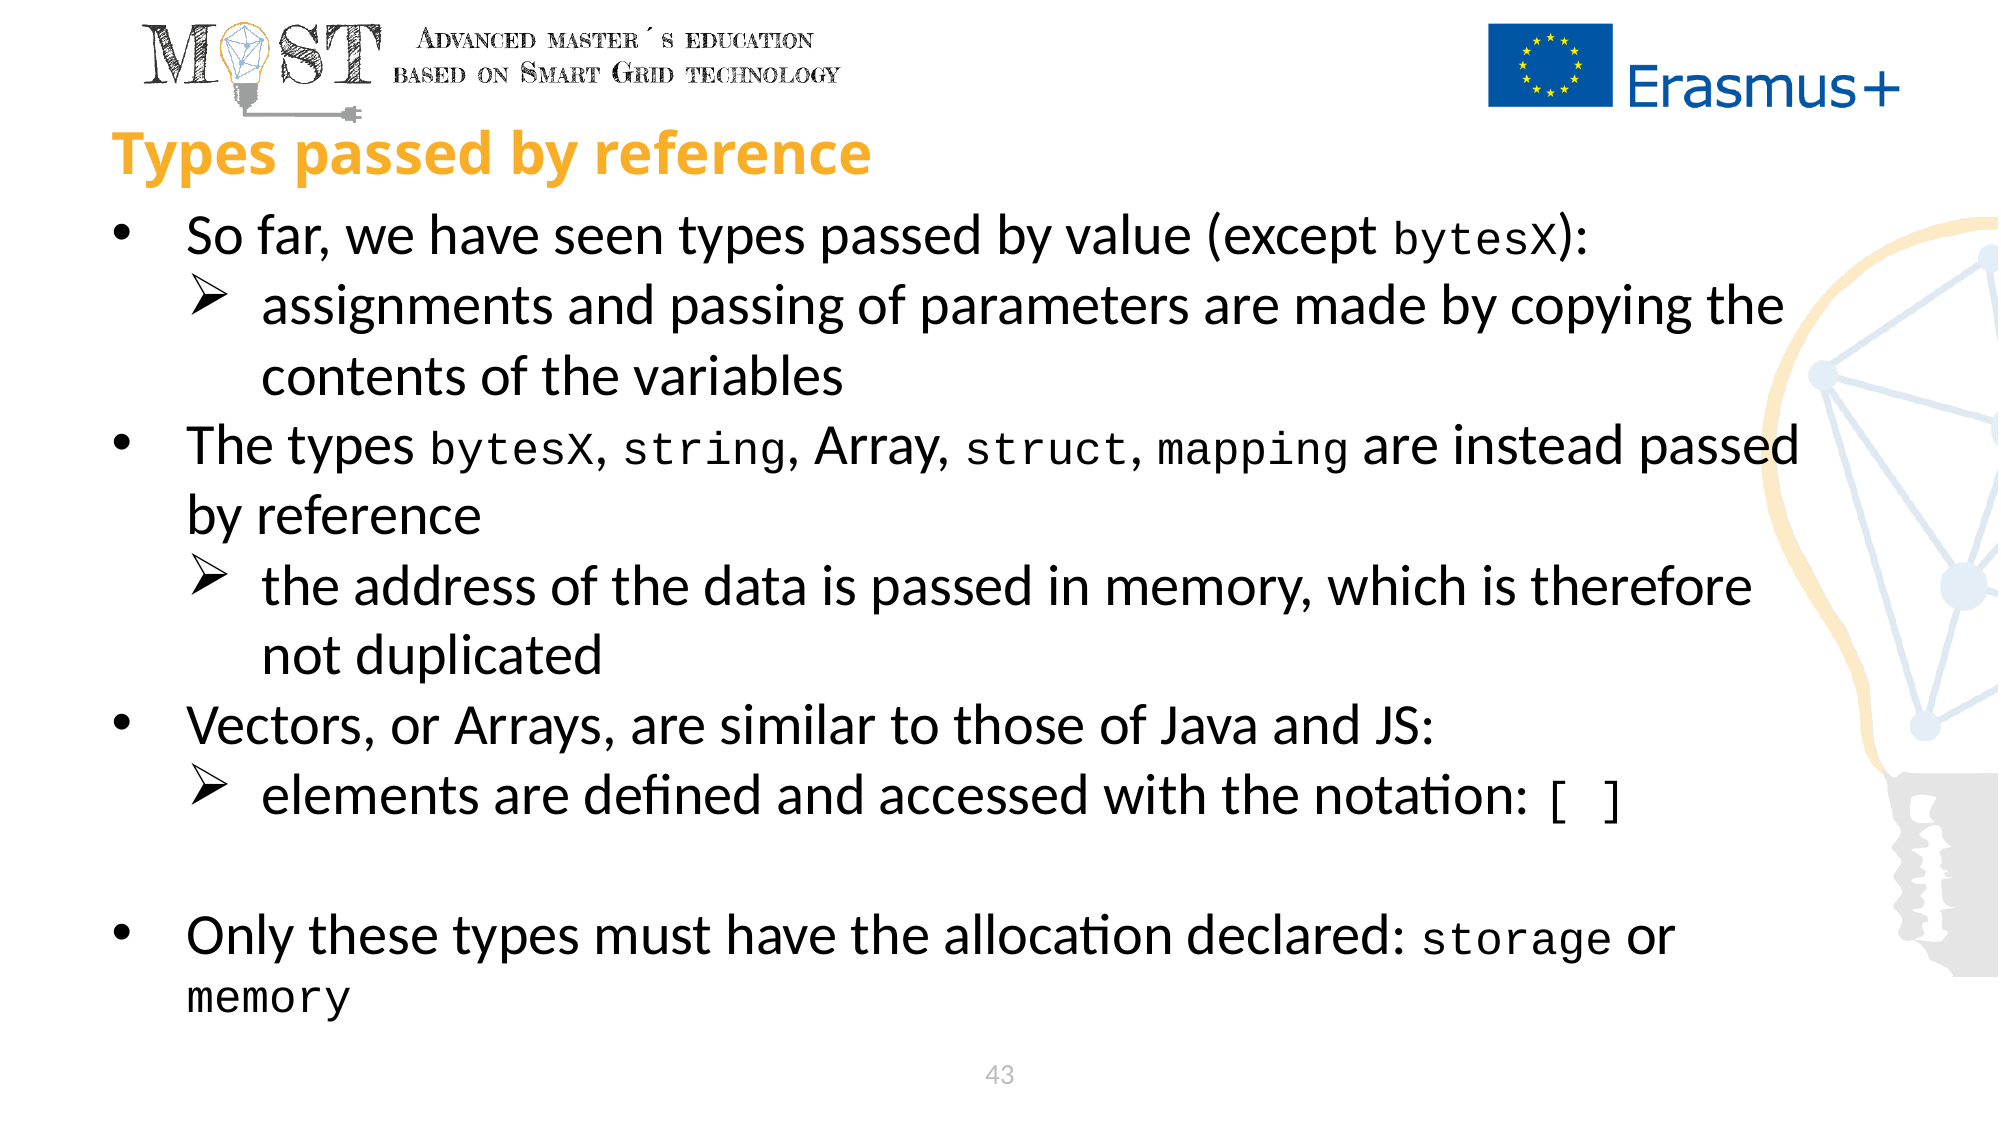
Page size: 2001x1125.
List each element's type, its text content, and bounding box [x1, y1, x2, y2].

text_box So far, we have seen types passed by value (except bytesX): assignments and passing of parameters are made by copying the contents of the variables The types bytesX, string, Array, struct, mapping are instead passed by reference the address of the data is passed in memory, which is therefore not duplicated Vectors, or Arrays, are similar to those of Java and JS: elements are defined and accessed with the notation: [ ] Only these types must have the allocation declared: storage or memory [96, 189, 1860, 1029]
title Types passed by reference [96, 69, 1822, 189]
picture [1464, 0, 1923, 131]
slide_number 43 [935, 1042, 1065, 1103]
picture [135, 22, 841, 69]
